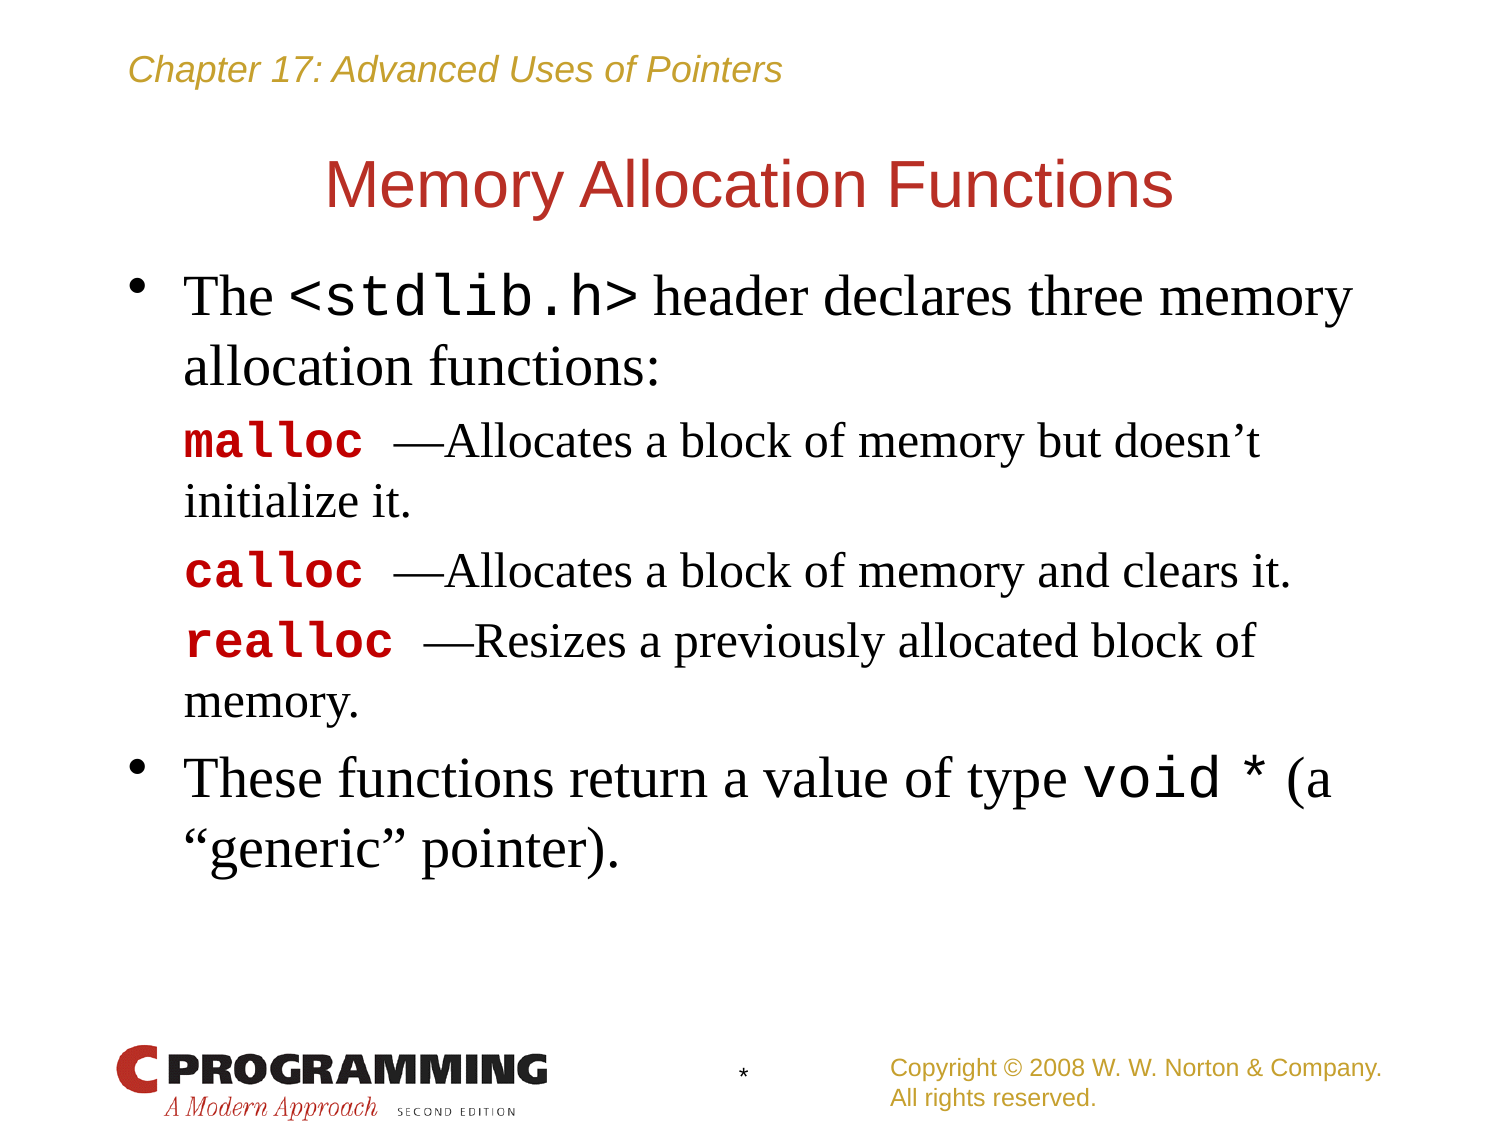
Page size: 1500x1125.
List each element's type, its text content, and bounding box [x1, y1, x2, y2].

text_box * [687, 1050, 800, 1100]
text_box Copyright © 2008 W. W. Norton & Company. All rights reserved. [874, 1043, 1388, 1119]
list The <stdlib.h> header declares three memory allocation functions: malloc —Allocates a block of memory but doesn’t initialize it. calloc —Allocates a block of memory and clears it. realloc —Resizes a previously allocated block of memory. These functions return a value of type void * (a “generic” pointer). [112, 249, 1388, 1038]
picture [112, 1041, 550, 1123]
title Memory Allocation Functions [112, 125, 1388, 238]
